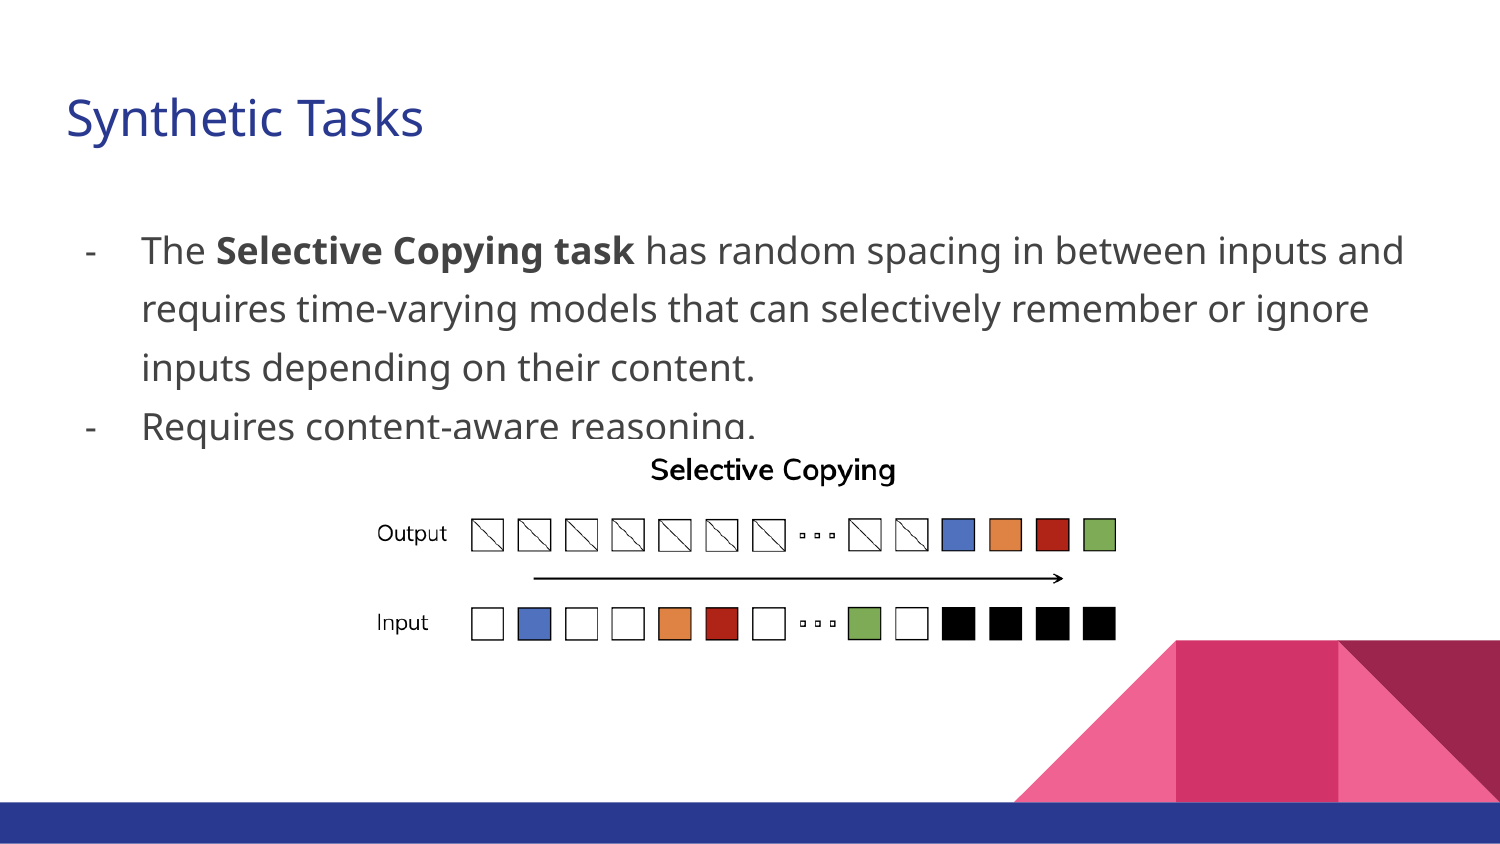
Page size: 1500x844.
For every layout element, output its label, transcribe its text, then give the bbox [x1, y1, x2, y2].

list The Selective Copying task has random spacing in between inputs and requires time-varying models that can selectively remember or ignore inputs depending on their content. Requires content-aware reasoning. [51, 201, 1449, 750]
picture [363, 439, 1137, 665]
title Synthetic Tasks [51, 67, 1449, 167]
